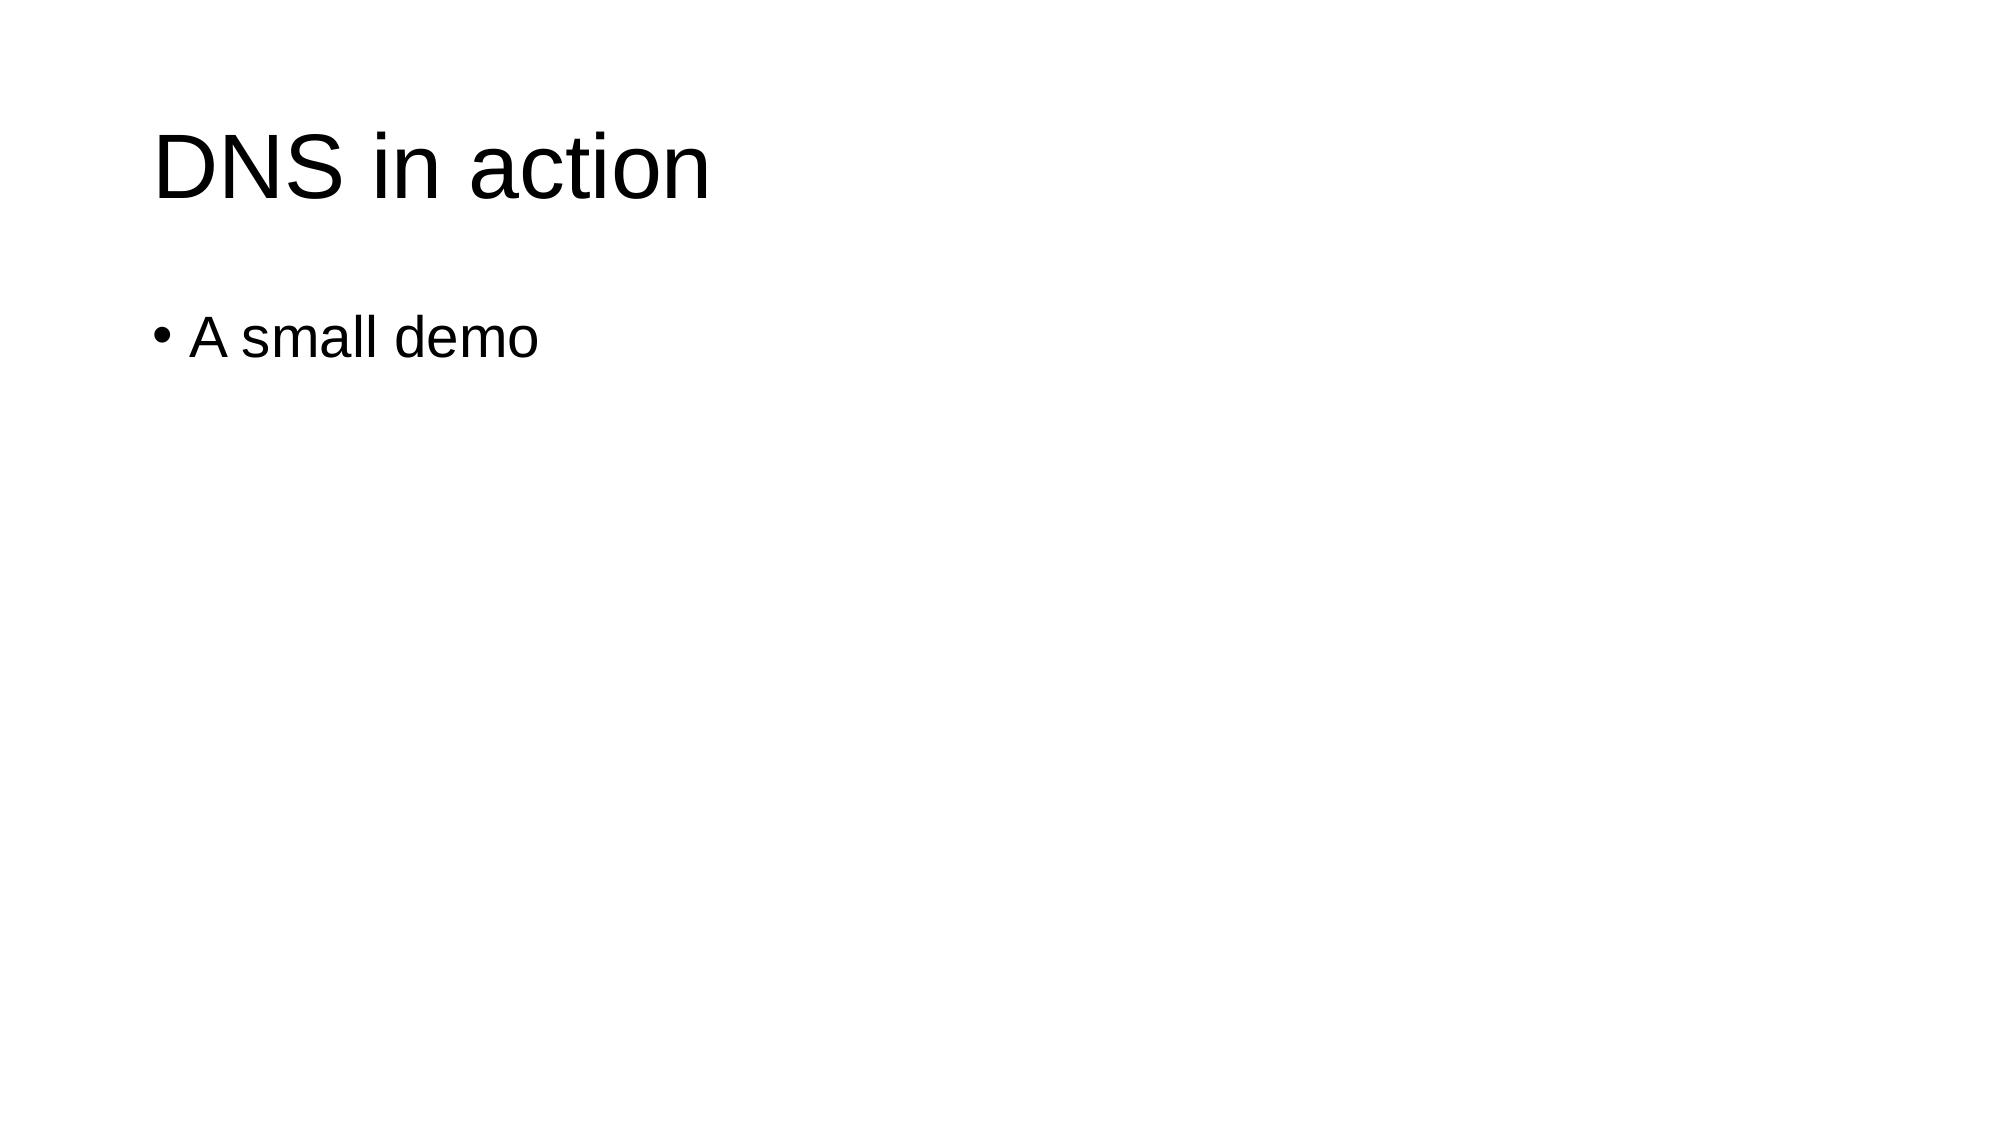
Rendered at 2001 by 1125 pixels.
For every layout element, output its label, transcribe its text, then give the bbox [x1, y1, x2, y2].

title DNS in action [137, 59, 1863, 278]
list A small demo [137, 299, 1863, 1014]
